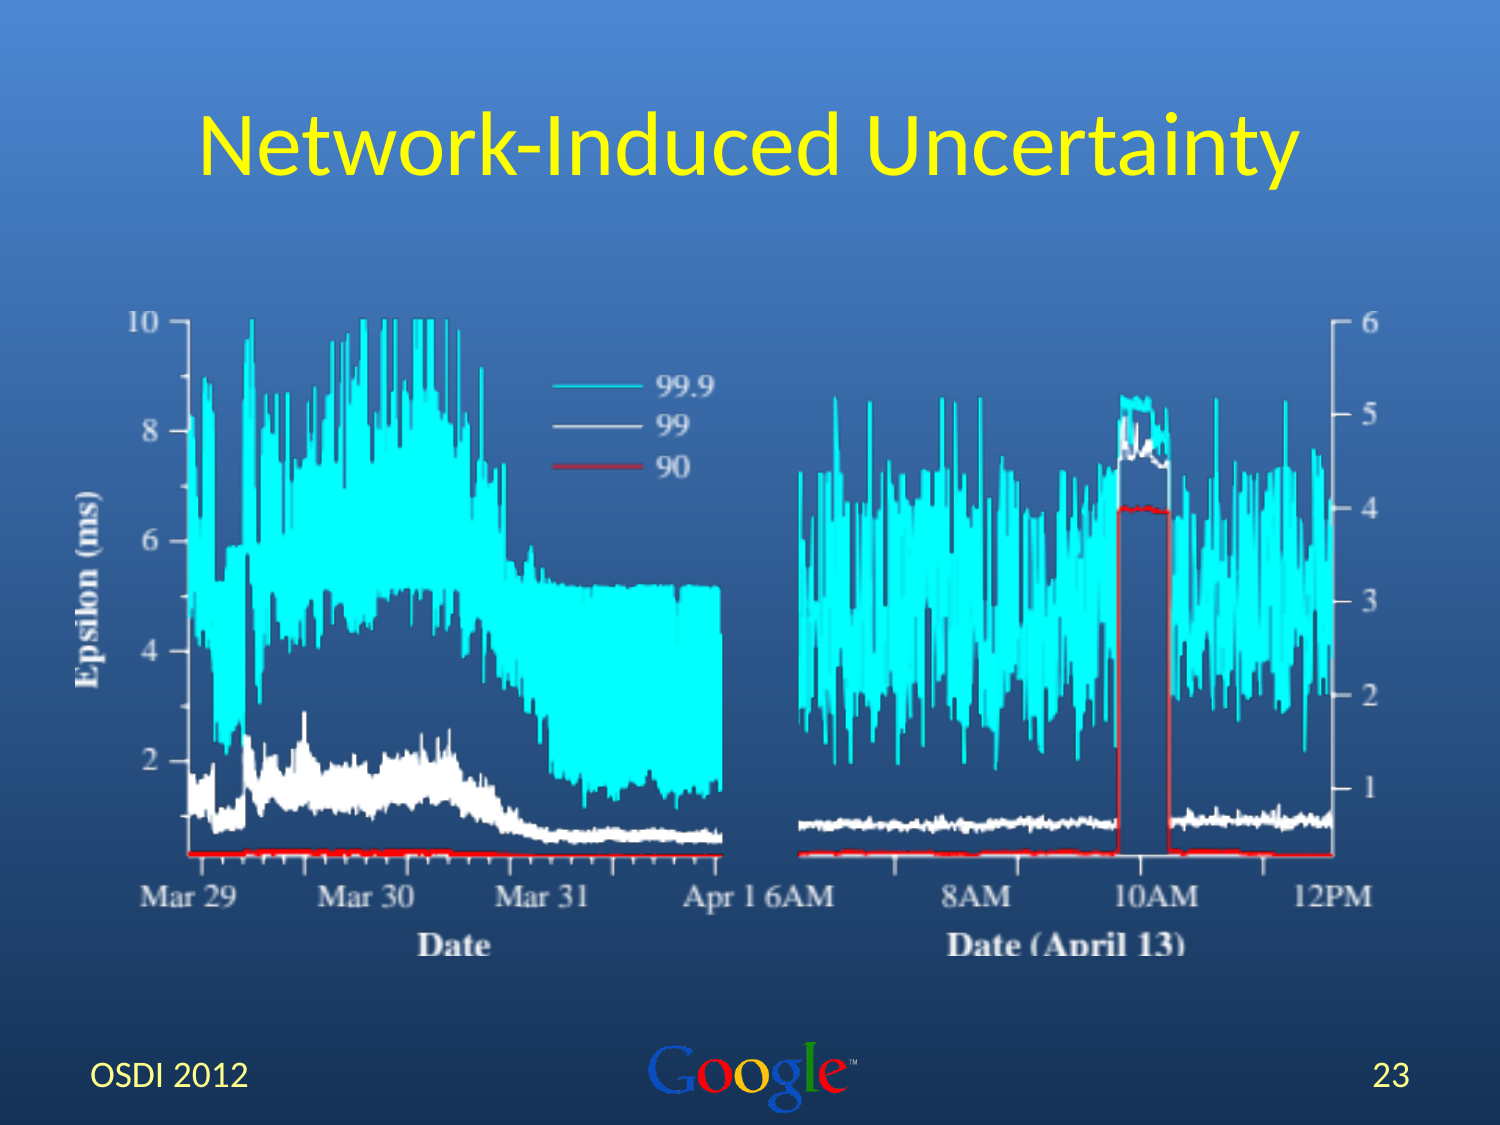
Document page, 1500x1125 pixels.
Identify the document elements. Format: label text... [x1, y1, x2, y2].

slide_number 23 [1074, 1042, 1425, 1103]
title Network-Induced Uncertainty [75, 45, 1425, 233]
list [74, 262, 1426, 1006]
picture [648, 1042, 857, 1113]
slide_number OSDI 2012 [75, 1042, 425, 1103]
